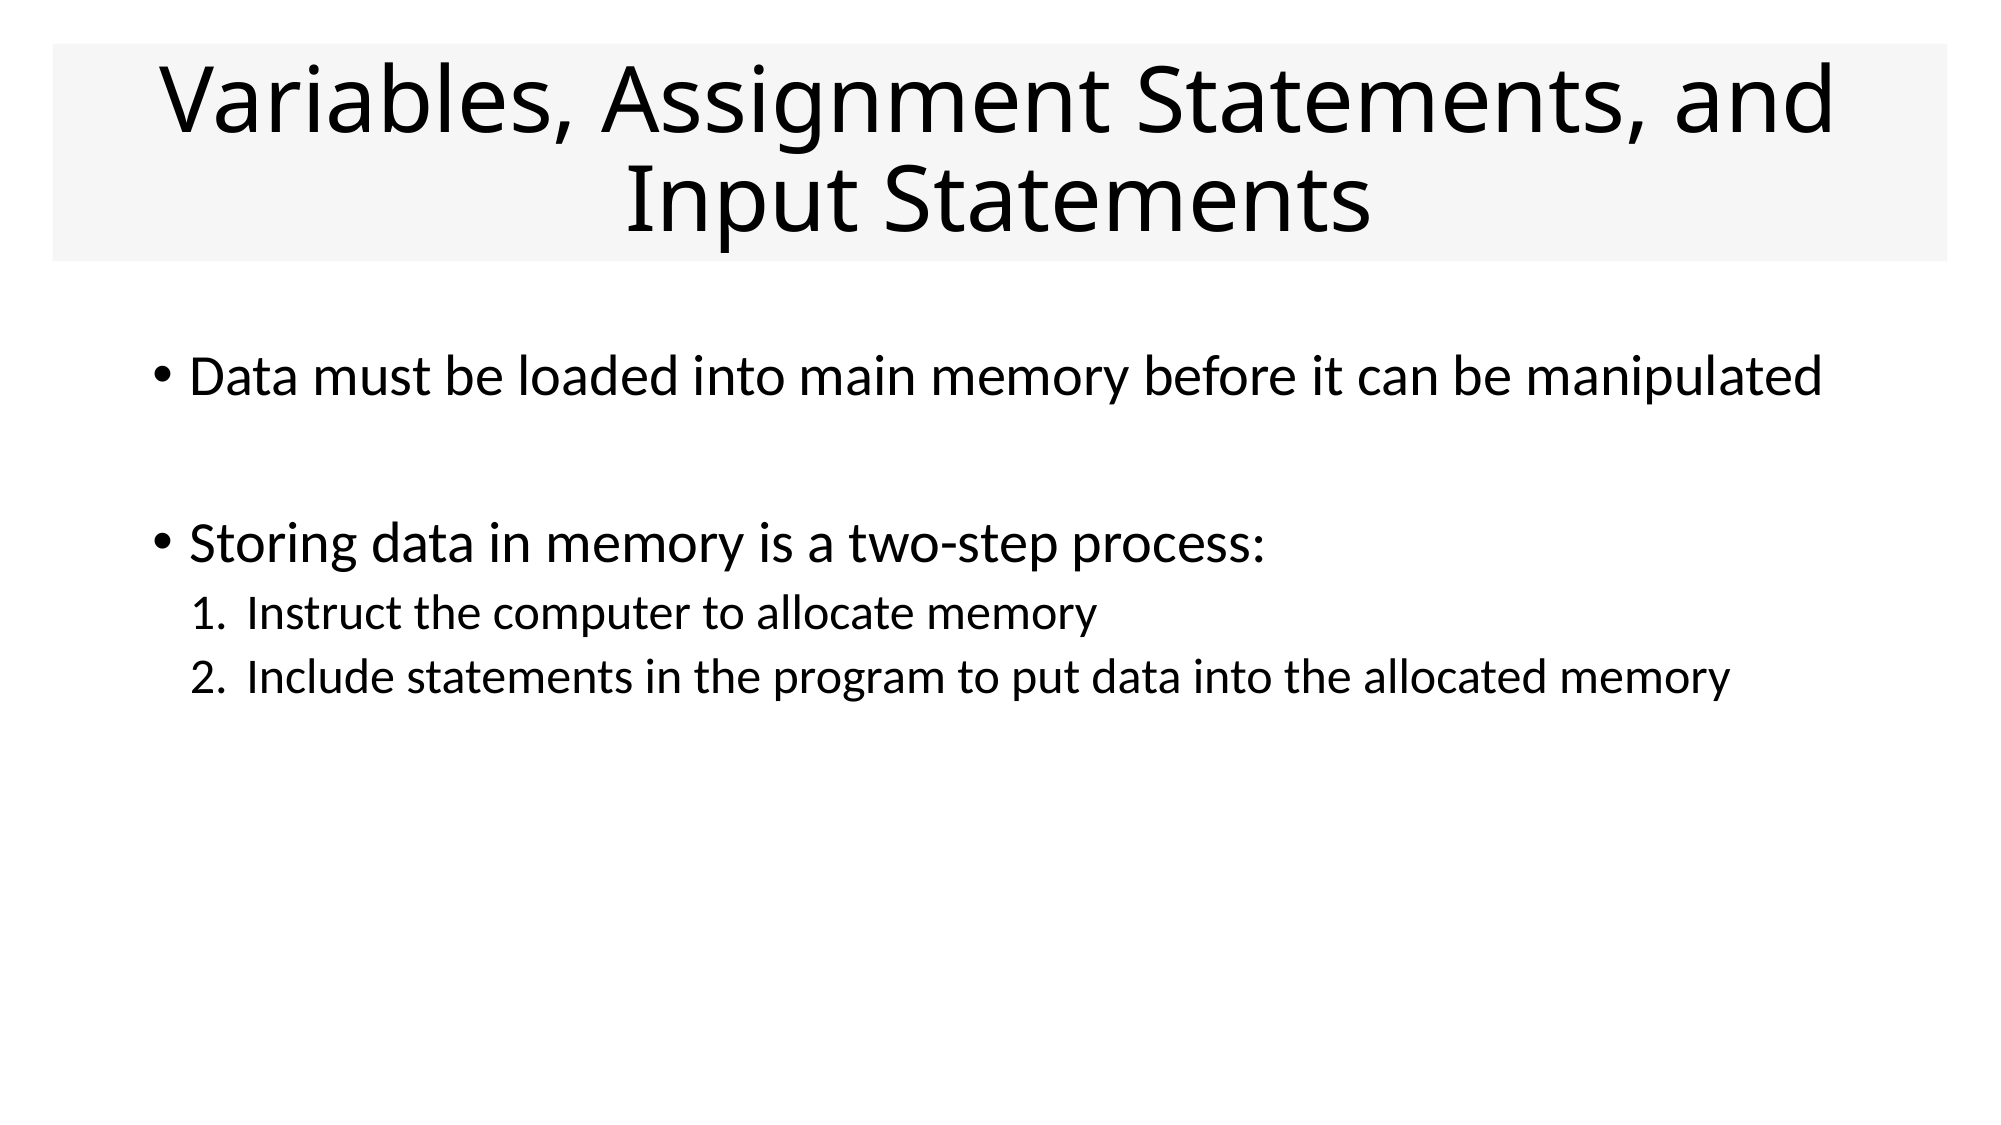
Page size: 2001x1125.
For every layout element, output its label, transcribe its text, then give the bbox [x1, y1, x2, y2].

list Data must be loaded into main memory before it can be manipulated Storing data in memory is a two-step process: Instruct the computer to allocate memory Include statements in the program to put data into the allocated memory [137, 337, 1863, 1053]
title Variables, Assignment Statements, and Input Statements [52, 43, 1948, 262]
